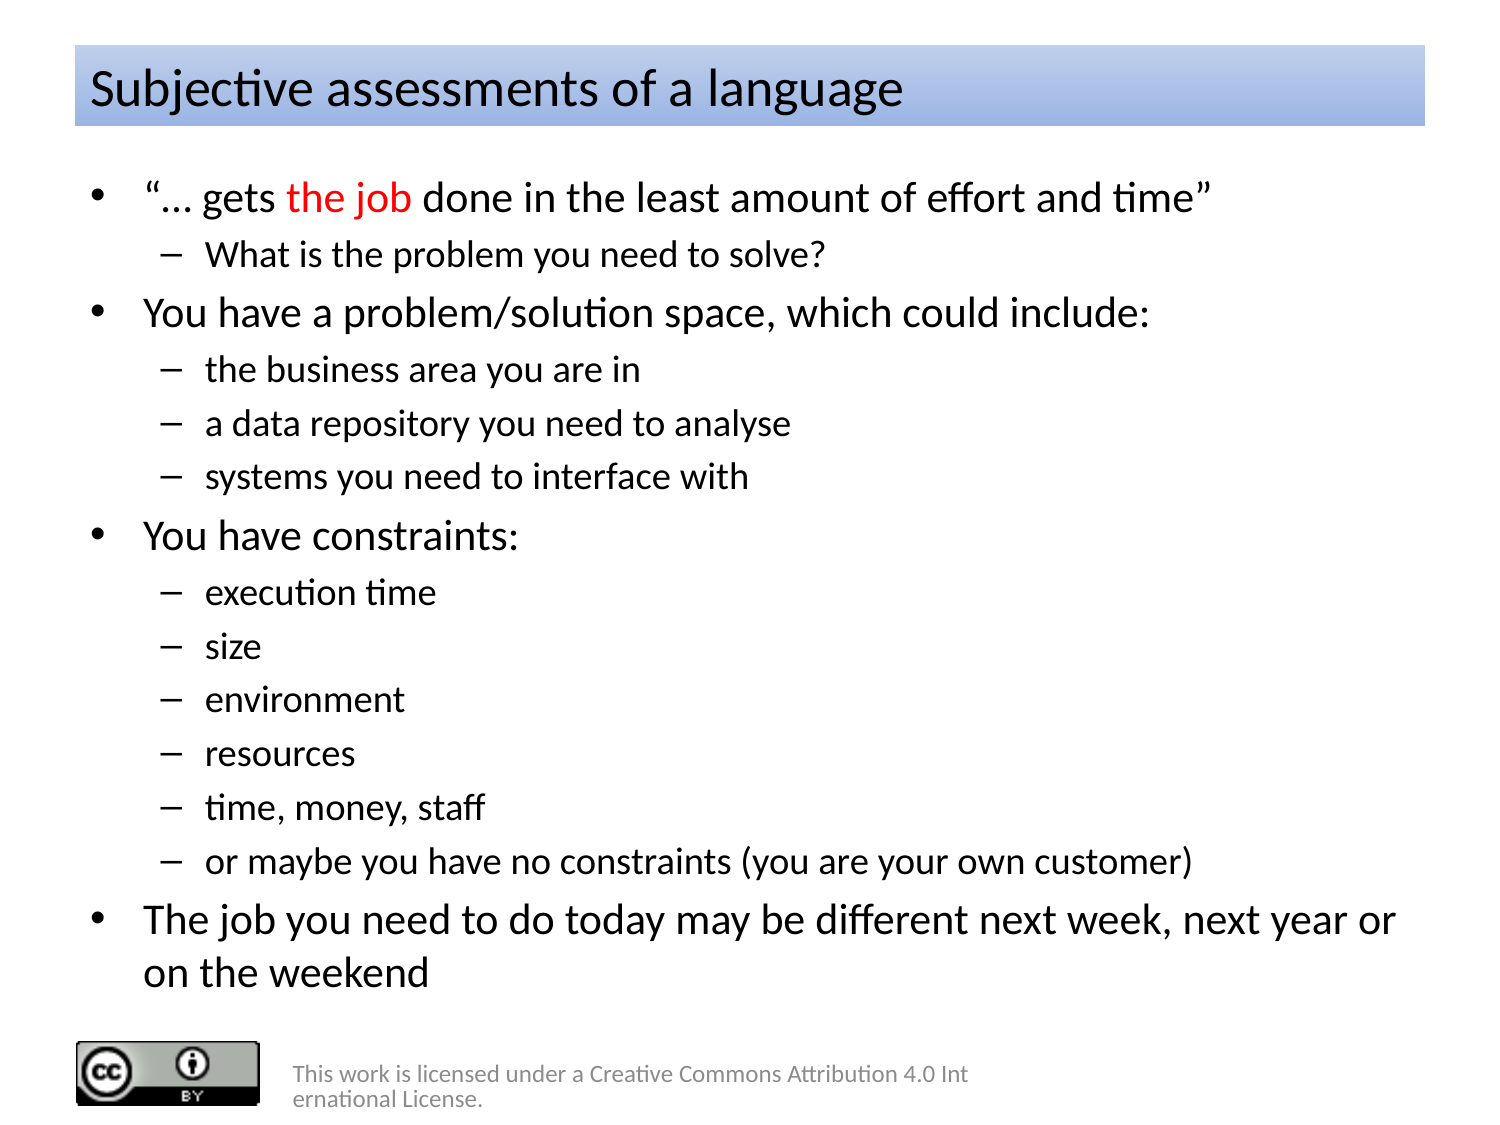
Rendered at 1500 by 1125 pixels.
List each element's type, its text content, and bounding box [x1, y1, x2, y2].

picture [76, 1041, 260, 1106]
footer This work is licensed under a Creative Commons Attribution 4.0 International License. [277, 1042, 988, 1103]
title Subjective assessments of a language [75, 45, 1425, 126]
list “… gets the job done in the least amount of effort and time” What is the problem you need to solve? You have a problem/solution space, which could include: the business area you are in a data repository you need to analyse systems you need to interface with You have constraints: execution time size environment resources time, money, staff or maybe you have no constraints (you are your own customer) The job you need to do today may be different next week, next year or on the weekend [75, 160, 1425, 1005]
